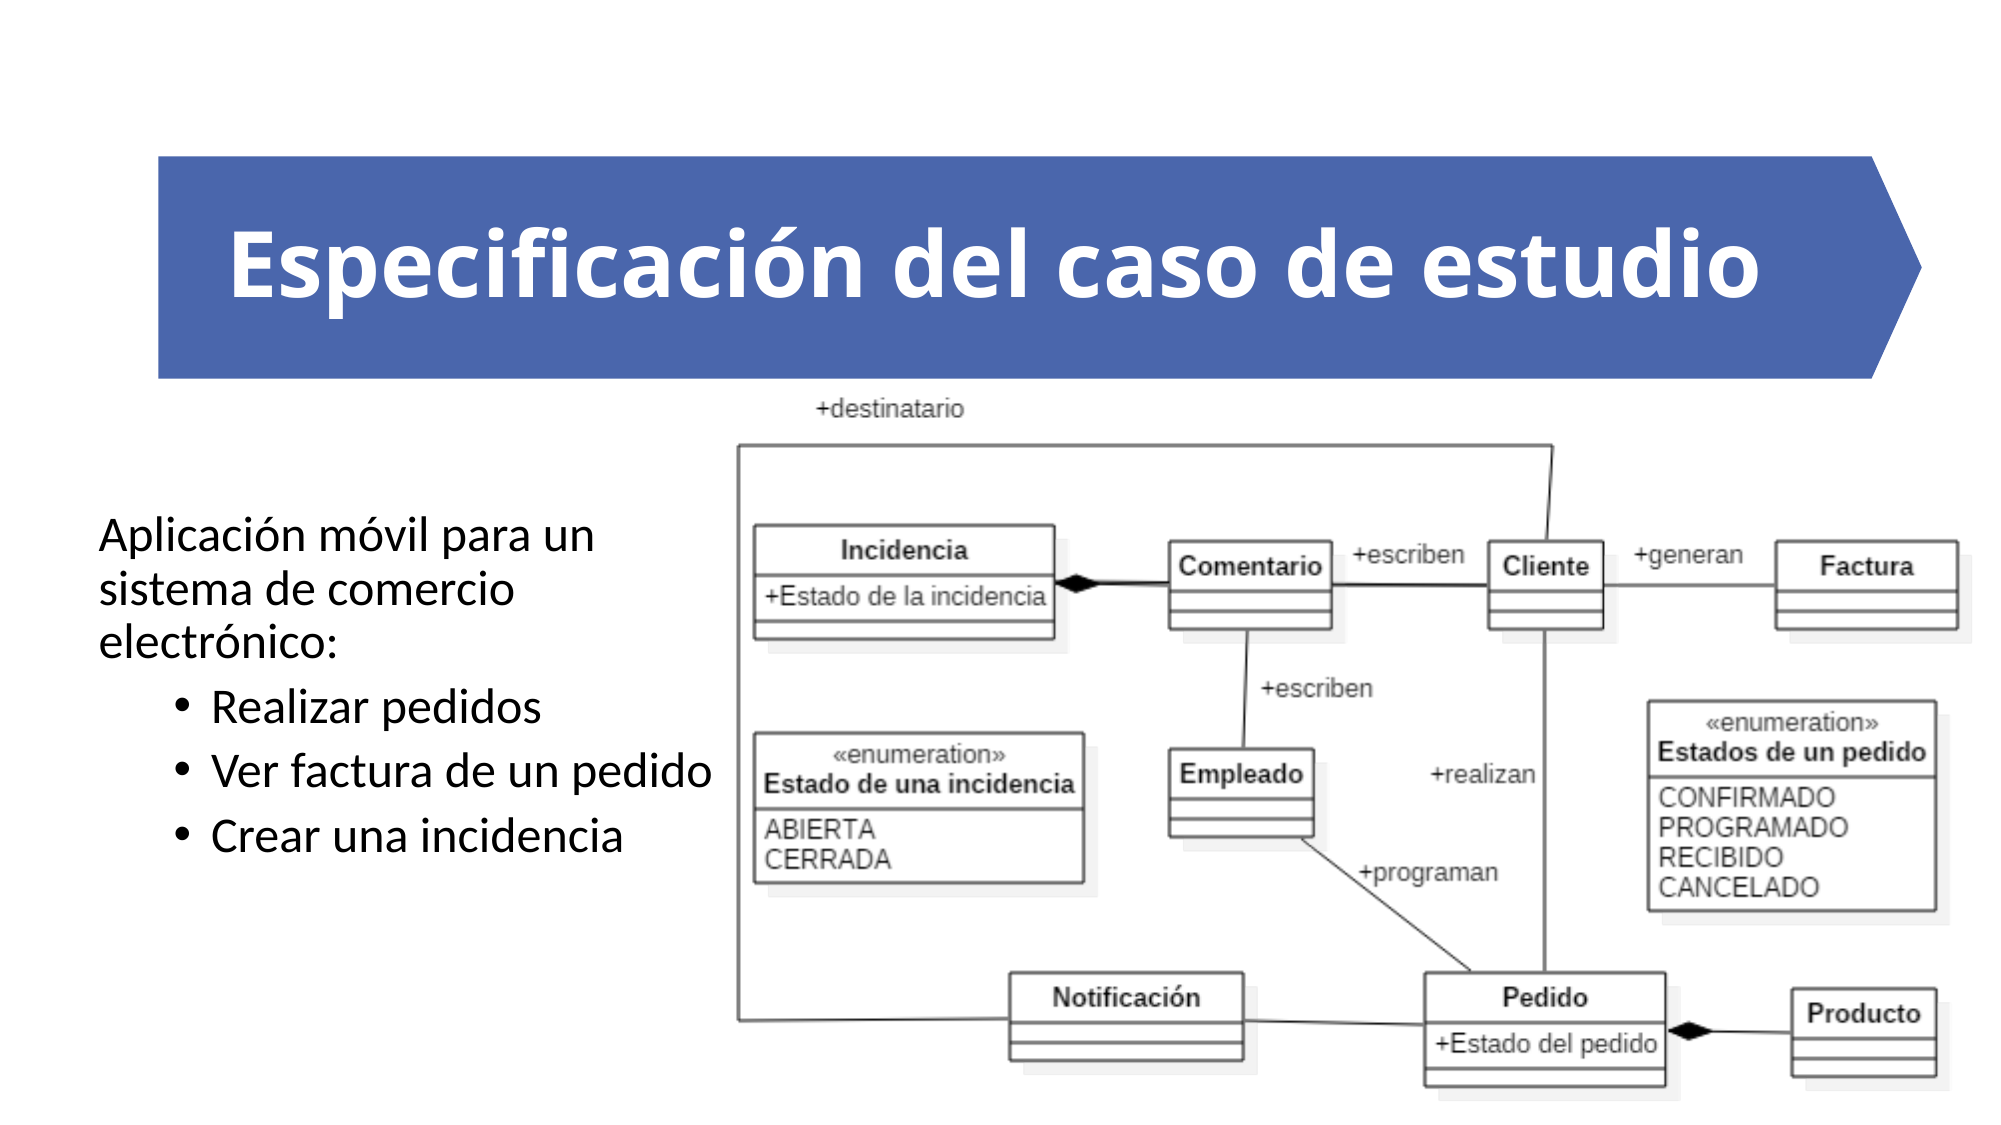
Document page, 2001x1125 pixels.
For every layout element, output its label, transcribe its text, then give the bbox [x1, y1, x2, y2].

text_box [157, 155, 1923, 380]
title Especificación del caso de estudio [211, 197, 1856, 339]
picture [717, 314, 1986, 1103]
list Aplicación móvil para un sistema de comercio electrónico: Realizar pedidos Ver factura de un pedido Crear una incidencia [83, 500, 717, 969]
